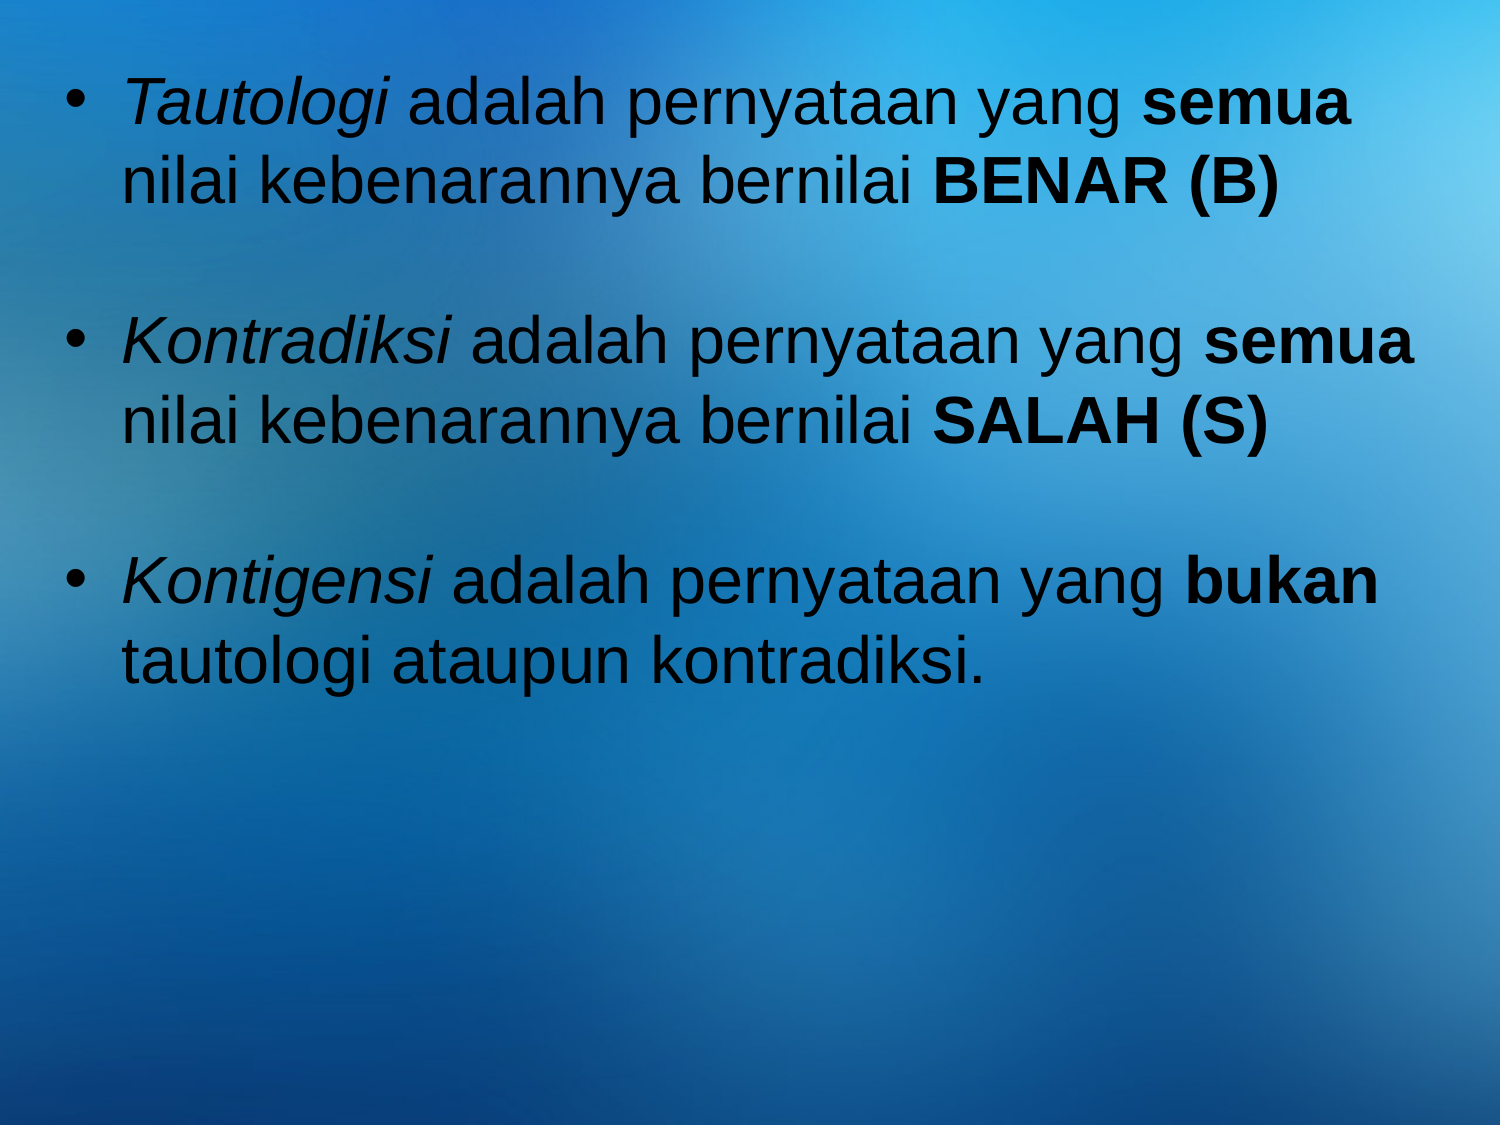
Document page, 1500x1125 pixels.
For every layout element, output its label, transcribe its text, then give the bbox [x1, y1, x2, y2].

picture [0, 0, 1500, 1125]
subtitle Tautologi adalah pernyataan yang semua nilai kebenarannya bernilai BENAR (B) Kontradiksi adalah pernyataan yang semua nilai kebenarannya bernilai SALAH (S) Kontigensi adalah pernyataan yang bukan tautologi ataupun kontradiksi. [50, 50, 1438, 1050]
